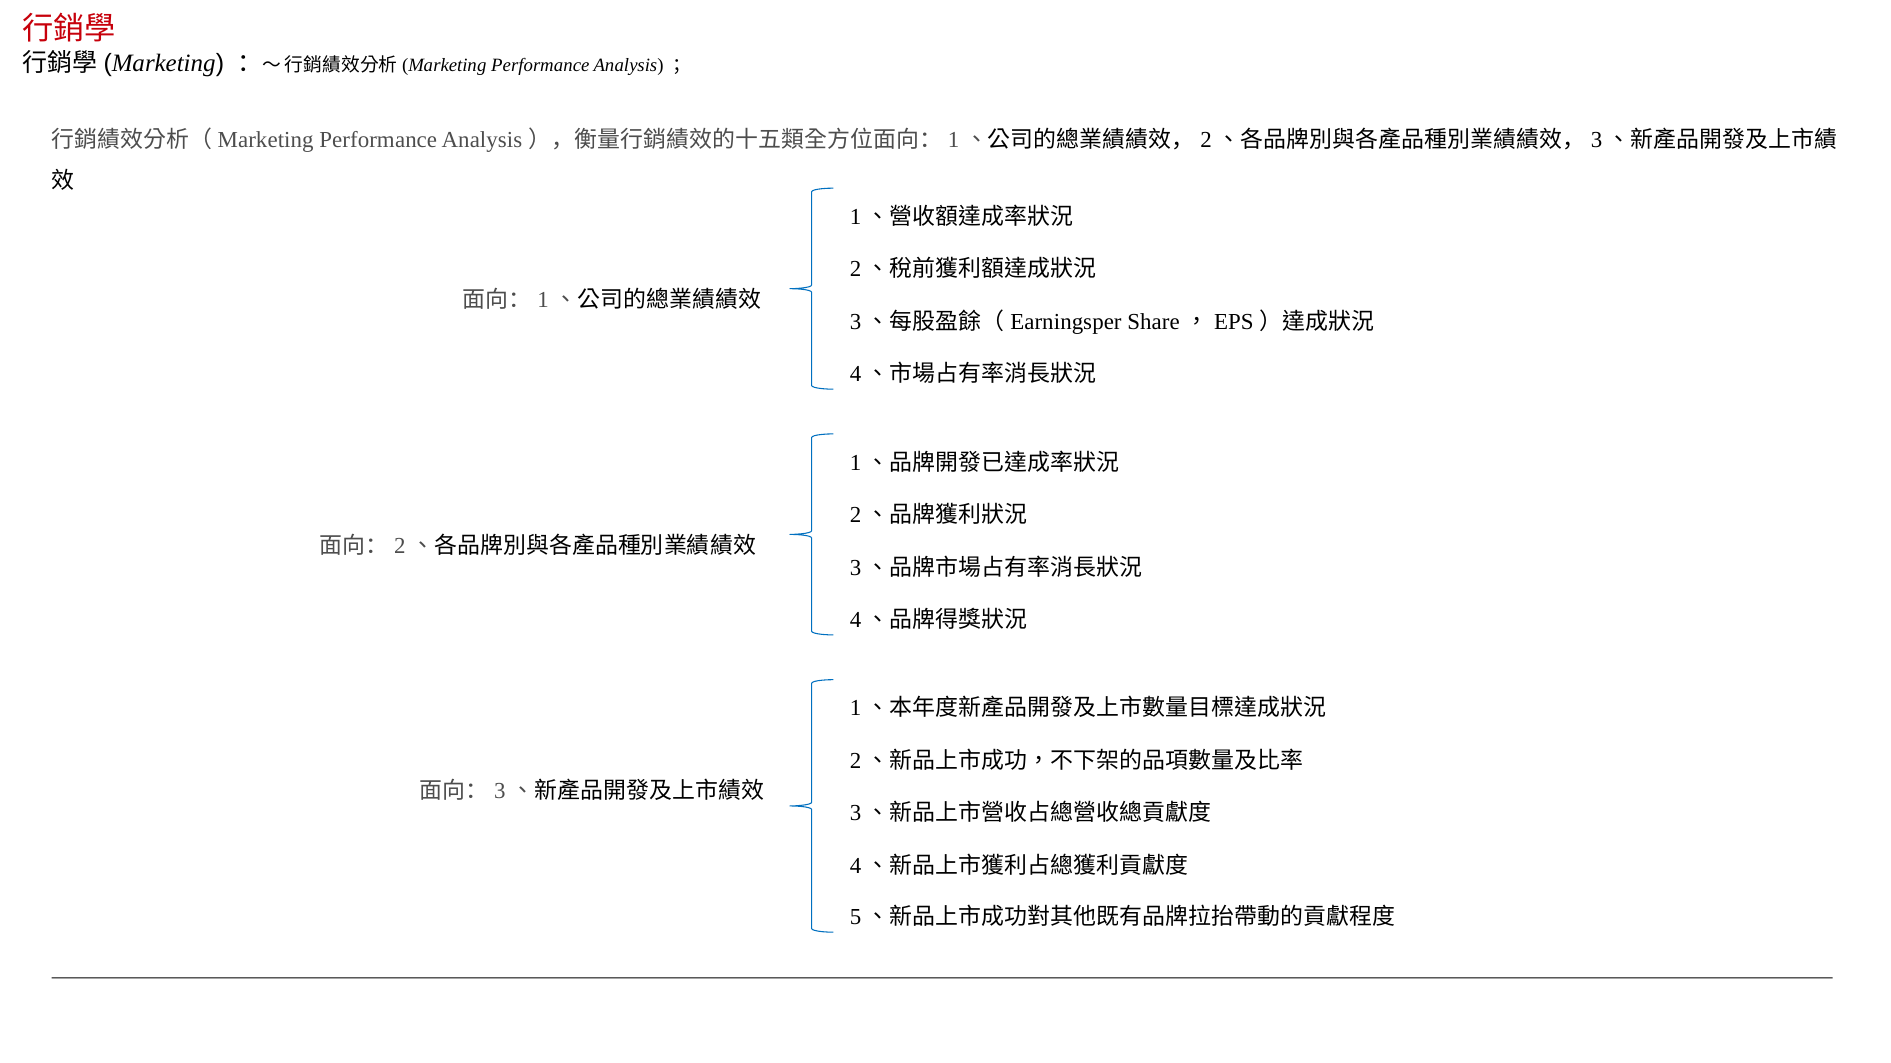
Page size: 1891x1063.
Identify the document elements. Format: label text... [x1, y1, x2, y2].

text_box 2、新品上市成功，不下架的品項數量及比率 [835, 724, 1485, 776]
text_box 1、本年度新產品開發及上市數量目標達成狀況 [835, 671, 1485, 724]
text_box 1、營收額達成率狀況 [835, 180, 1485, 232]
text_box [789, 433, 834, 636]
text_box 4、品牌得獎狀況 [835, 583, 1485, 640]
text_box 面向：2、各品牌別與各產品種別業績績效 [285, 509, 790, 565]
text_box 1、品牌開發已達成率狀況 [835, 425, 1485, 478]
text_box 行銷學(Marketing) ：～ 行銷績效分析(Marketing Performance Analysis) ； [7, 39, 1572, 85]
text_box 行銷績效分析（Marketing Performance Analysis），衡量行銷績效的十五類全方位面向：1、公司的總業績績效，2、各品牌別與各產品種別業績績效，3、新產品開發及上市績效 [36, 103, 1854, 201]
text_box 3、品牌市場占有率消長狀況 [835, 530, 1485, 583]
text_box [789, 187, 834, 390]
text_box 3、新品上市營收占總營收總貢獻度 [835, 776, 1485, 829]
text_box 4、新品上市獲利占總獲利貢獻度 [835, 829, 1485, 880]
text_box 4、市場占有率消長狀況 [835, 337, 1485, 394]
text_box 3、每股盈餘（Earningsper Share，EPS）達成狀況 [835, 285, 1485, 337]
text_box [789, 678, 834, 933]
text_box 2、品牌獲利狀況 [835, 478, 1485, 530]
text_box 面向：3、新產品開發及上市績效 [393, 754, 790, 811]
text_box 2、稅前獲利額達成狀況 [835, 232, 1485, 285]
text_box 5、新品上市成功對其他既有品牌拉抬帶動的貢獻程度 [835, 880, 1485, 937]
text_box 行銷學 [7, 9, 1406, 39]
text_box 面向：1、公司的總業績績效 [434, 263, 790, 320]
